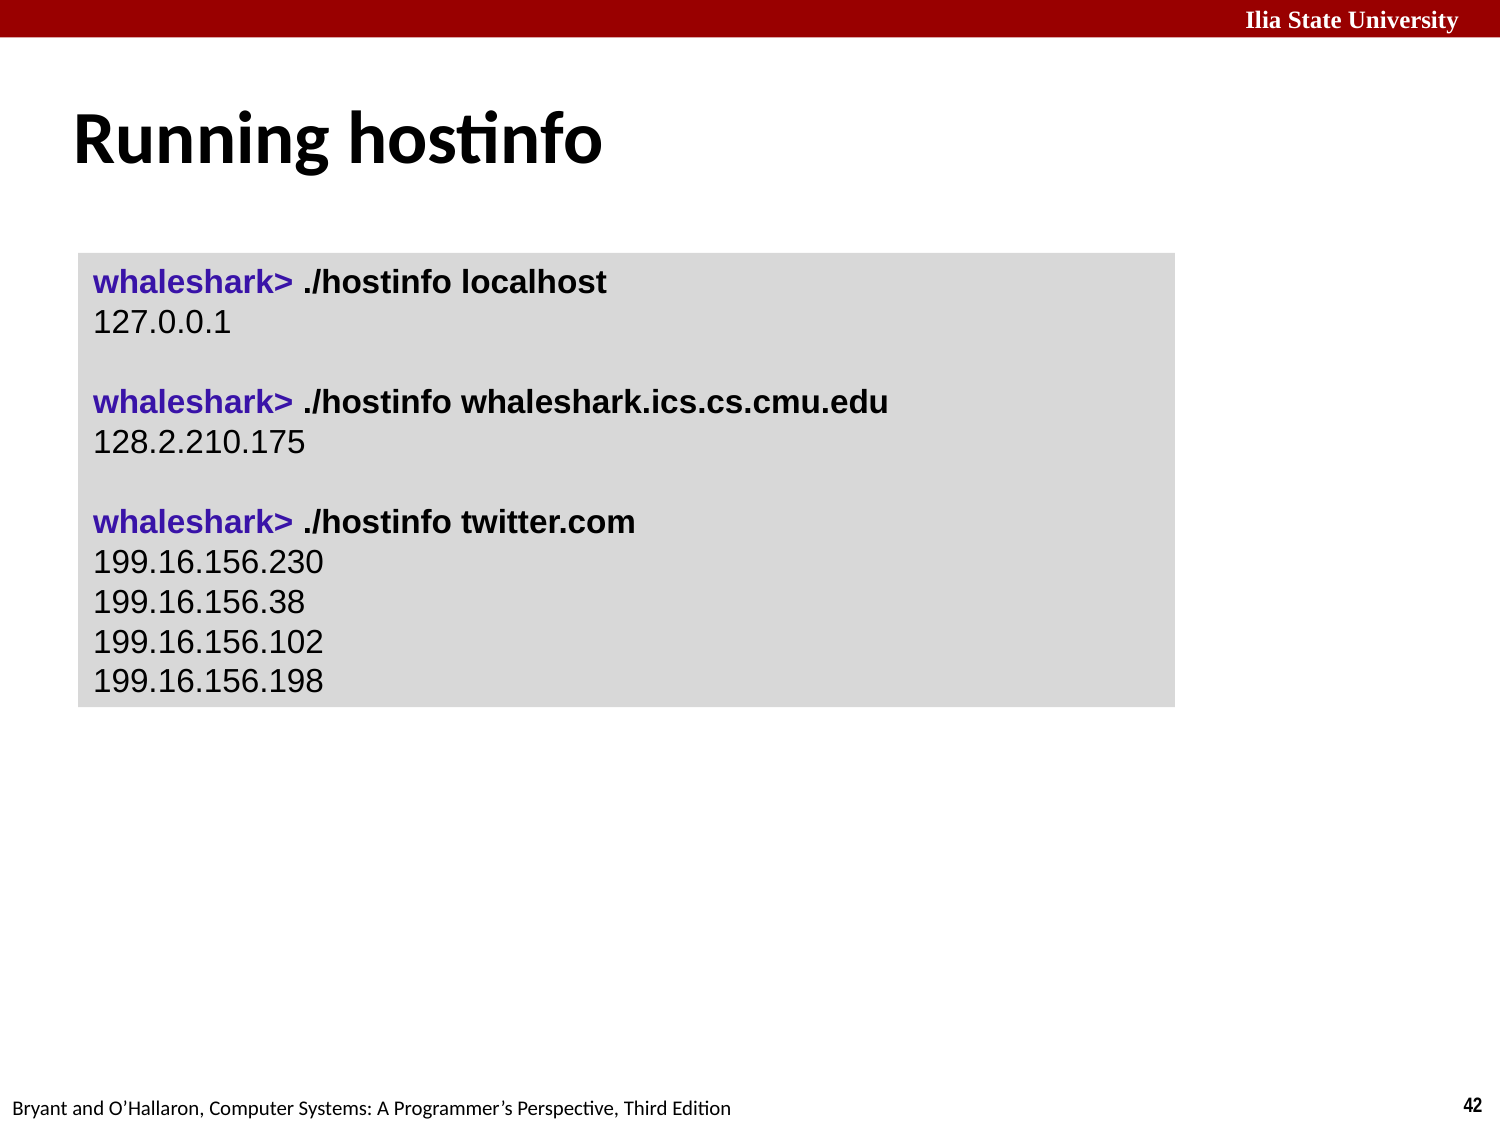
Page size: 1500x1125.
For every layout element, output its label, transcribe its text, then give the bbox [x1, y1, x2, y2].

text_box whaleshark> ./hostinfo localhost 127.0.0.1 whaleshark> ./hostinfo whaleshark.ics.cs.cmu.edu 128.2.210.175 whaleshark> ./hostinfo twitter.com 199.16.156.230 199.16.156.38 199.16.156.102 199.16.156.198 [78, 252, 1175, 708]
title Running hostinfo [58, 71, 1304, 197]
